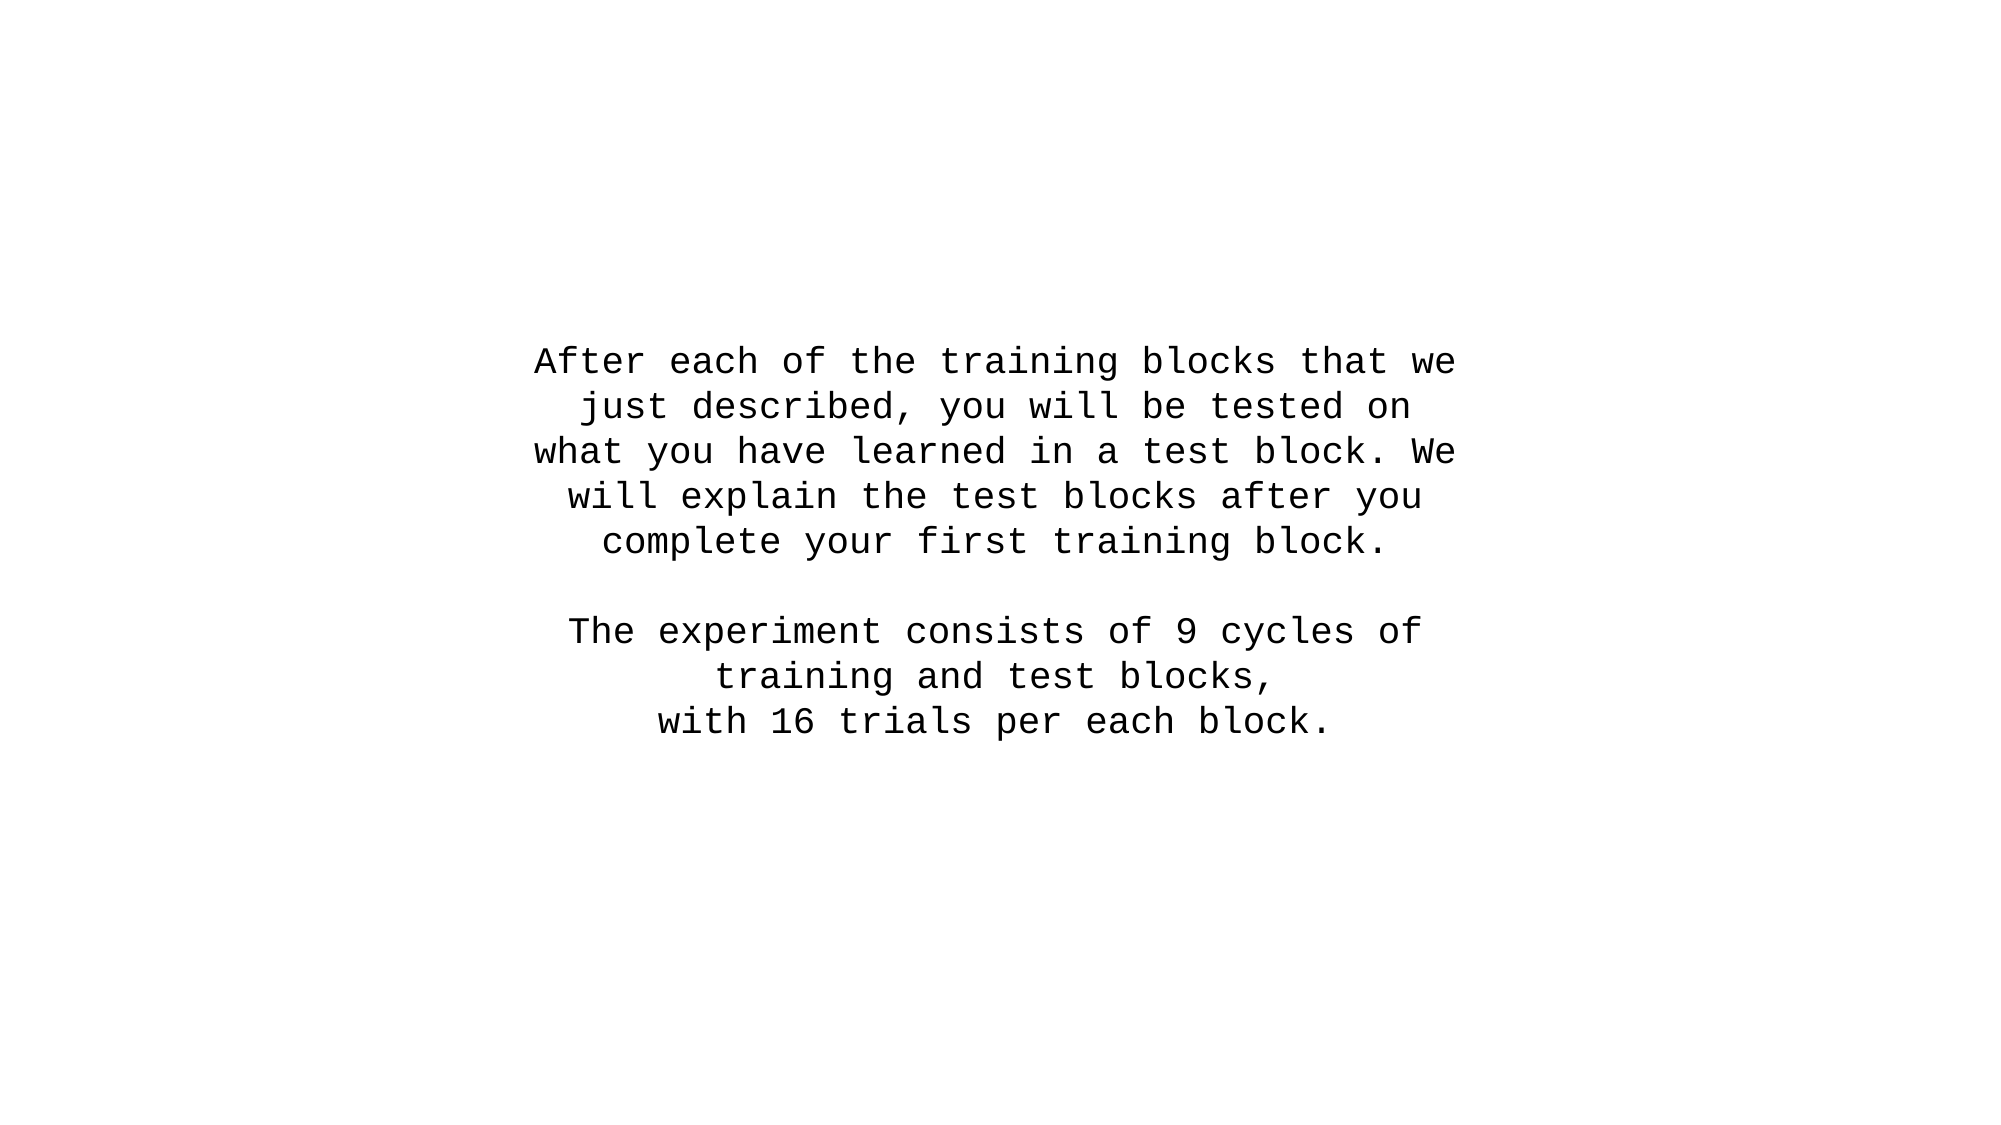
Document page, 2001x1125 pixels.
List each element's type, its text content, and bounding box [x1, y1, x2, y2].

text_box After each of the training blocks that we just described, you will be tested on what you have learned in a test block. We will explain the test blocks after you complete your first training block. The experiment consists of 9 cycles of training and test blocks, with 16 trials per each block. [495, 329, 1496, 749]
